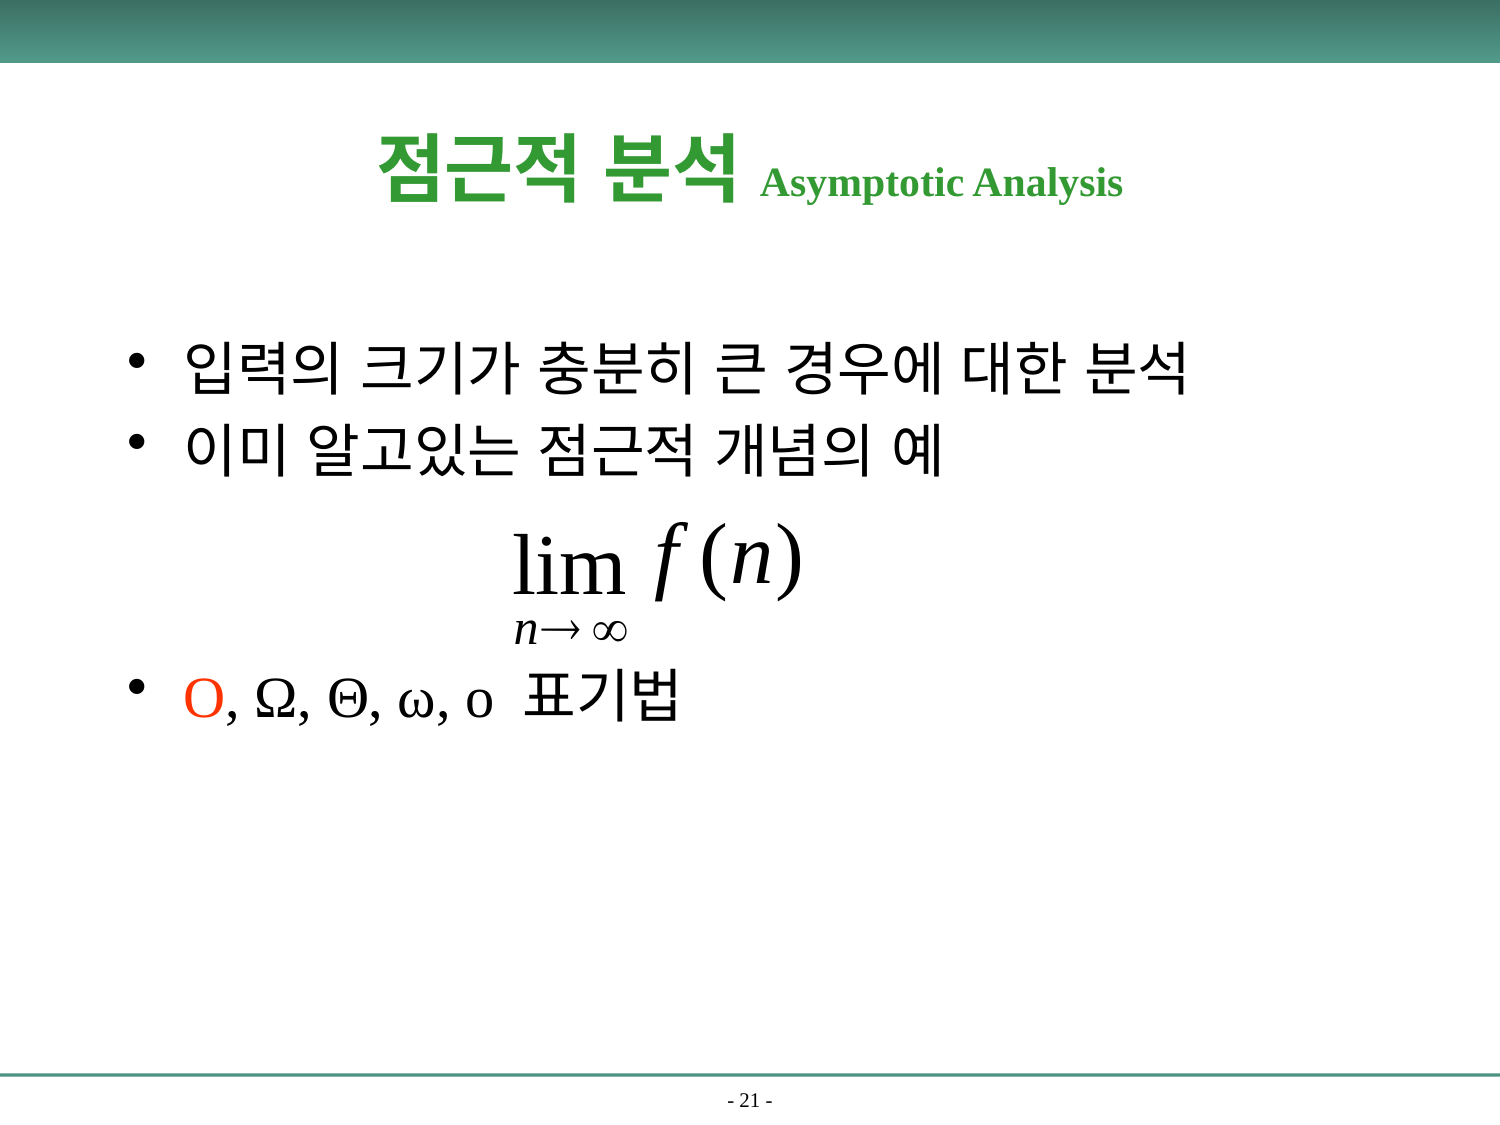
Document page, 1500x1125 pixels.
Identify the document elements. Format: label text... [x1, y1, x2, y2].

list 입력의 크기가 충분히 큰 경우에 대한 분석 이미 알고있는 점근적 개념의 예 Ο, Ω, Θ, ω, ο 표기법 [112, 324, 1388, 1000]
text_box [499, 503, 818, 663]
title 점근적 분석Asymptotic Analysis [112, 72, 1388, 261]
